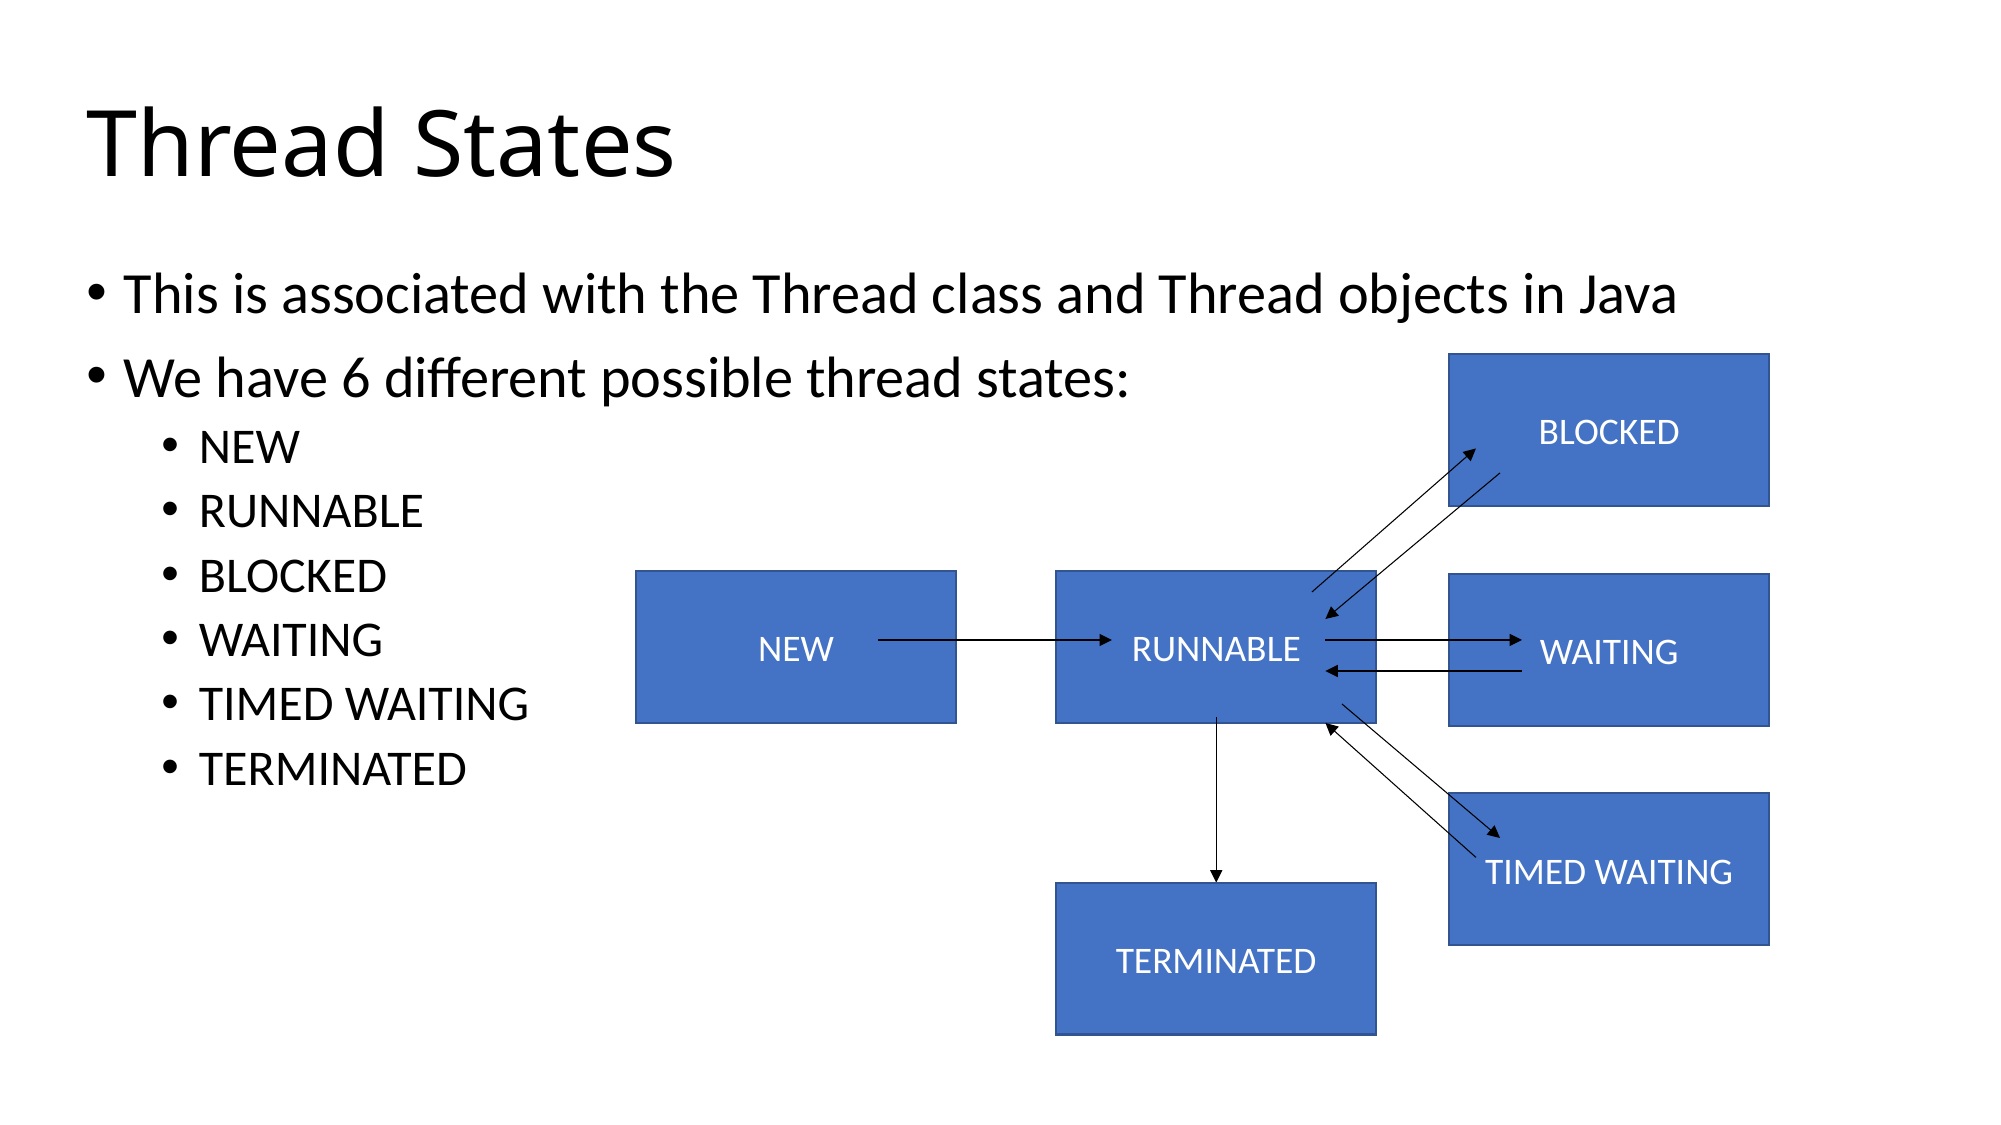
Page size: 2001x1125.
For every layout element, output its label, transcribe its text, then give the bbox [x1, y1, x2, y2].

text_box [1325, 722, 1476, 858]
title Thread States [71, 38, 1797, 255]
text_box RUNNABLE [1055, 570, 1377, 724]
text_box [1341, 703, 1500, 838]
text_box BLOCKED [1448, 353, 1770, 507]
list This is associated with the Thread class and Thread objects in Java We have 6 different possible thread states: NEW RUNNABLE BLOCKED WAITING TIMED WAITING TERMINATED [71, 255, 1797, 970]
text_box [1311, 448, 1476, 592]
text_box TIMED WAITING [1448, 792, 1770, 946]
text_box NEW [635, 570, 957, 724]
text_box TERMINATED [1055, 882, 1377, 1036]
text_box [1325, 472, 1500, 619]
text_box WAITING [1448, 573, 1770, 727]
